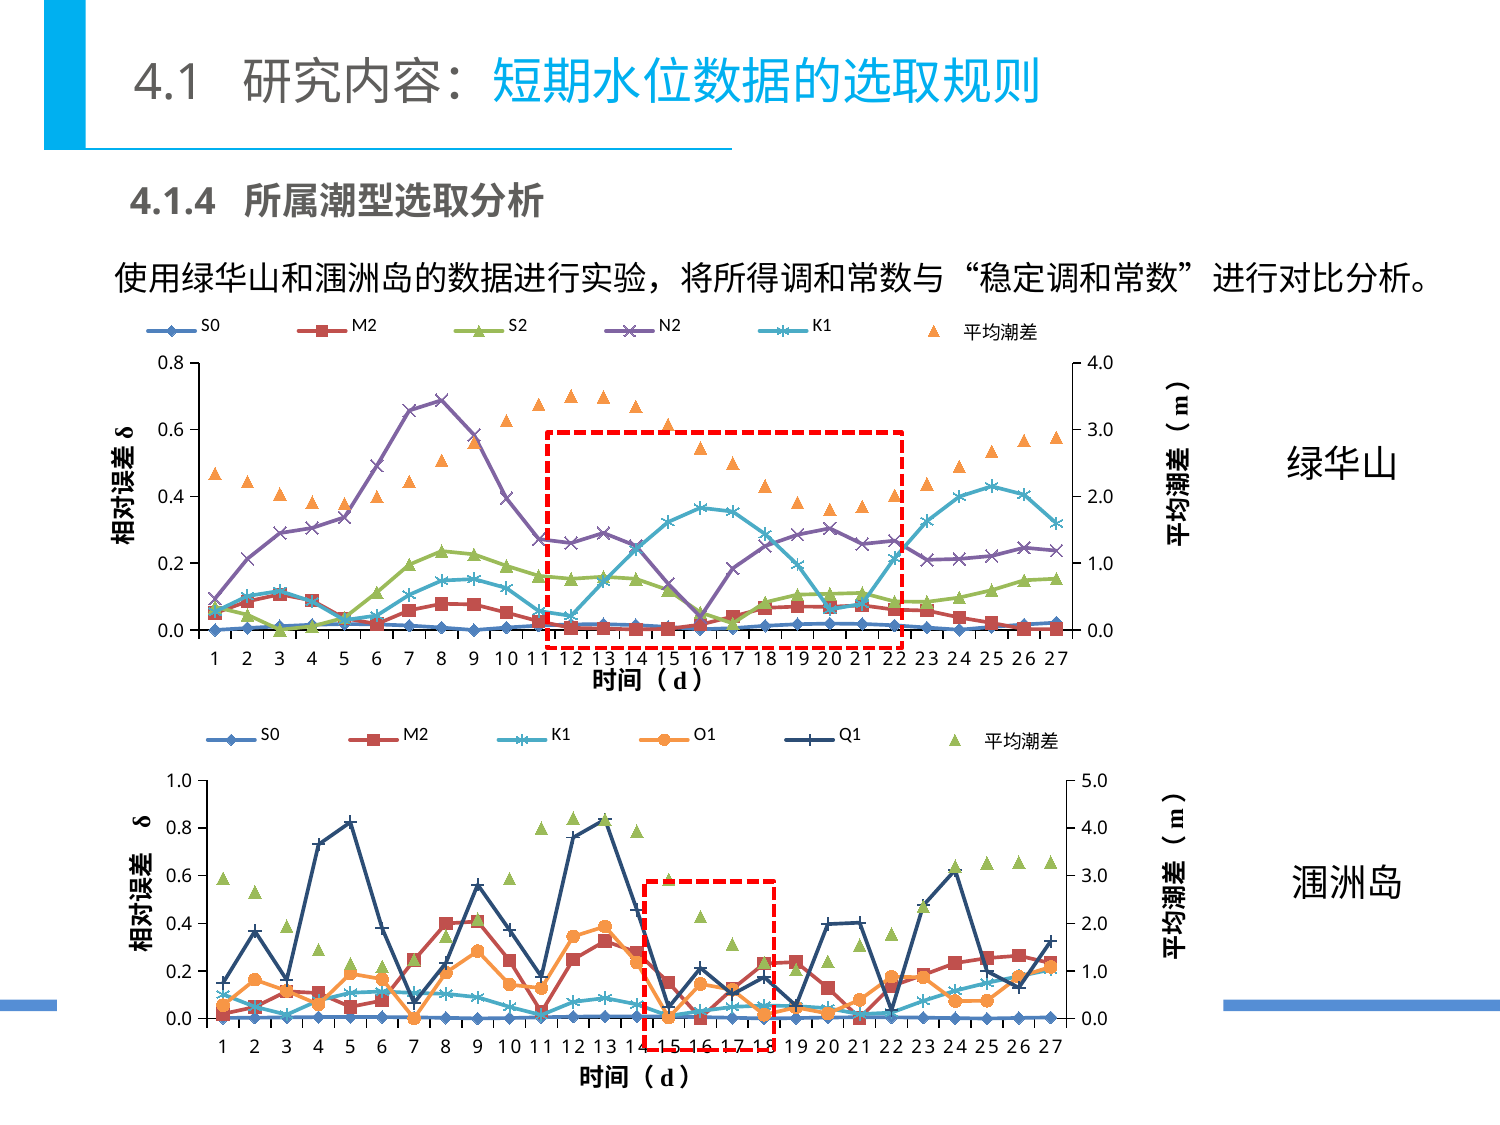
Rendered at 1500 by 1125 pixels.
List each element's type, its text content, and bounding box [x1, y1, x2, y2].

text_box 绿华山 [1271, 432, 1414, 493]
text_box 4.1 研究内容：短期水位数据的选取规则 [118, 42, 1093, 118]
text_box 4.1.4 所属潮型选取分析 [115, 156, 765, 230]
text_box 使用绿华山和涠洲岛的数据进行实验，将所得调和常数与“稳定调和常数”进行对比分析。 [100, 230, 1485, 305]
text_box 涠洲岛 [1276, 851, 1428, 911]
chart [40, 298, 1247, 697]
chart [56, 715, 1224, 1099]
